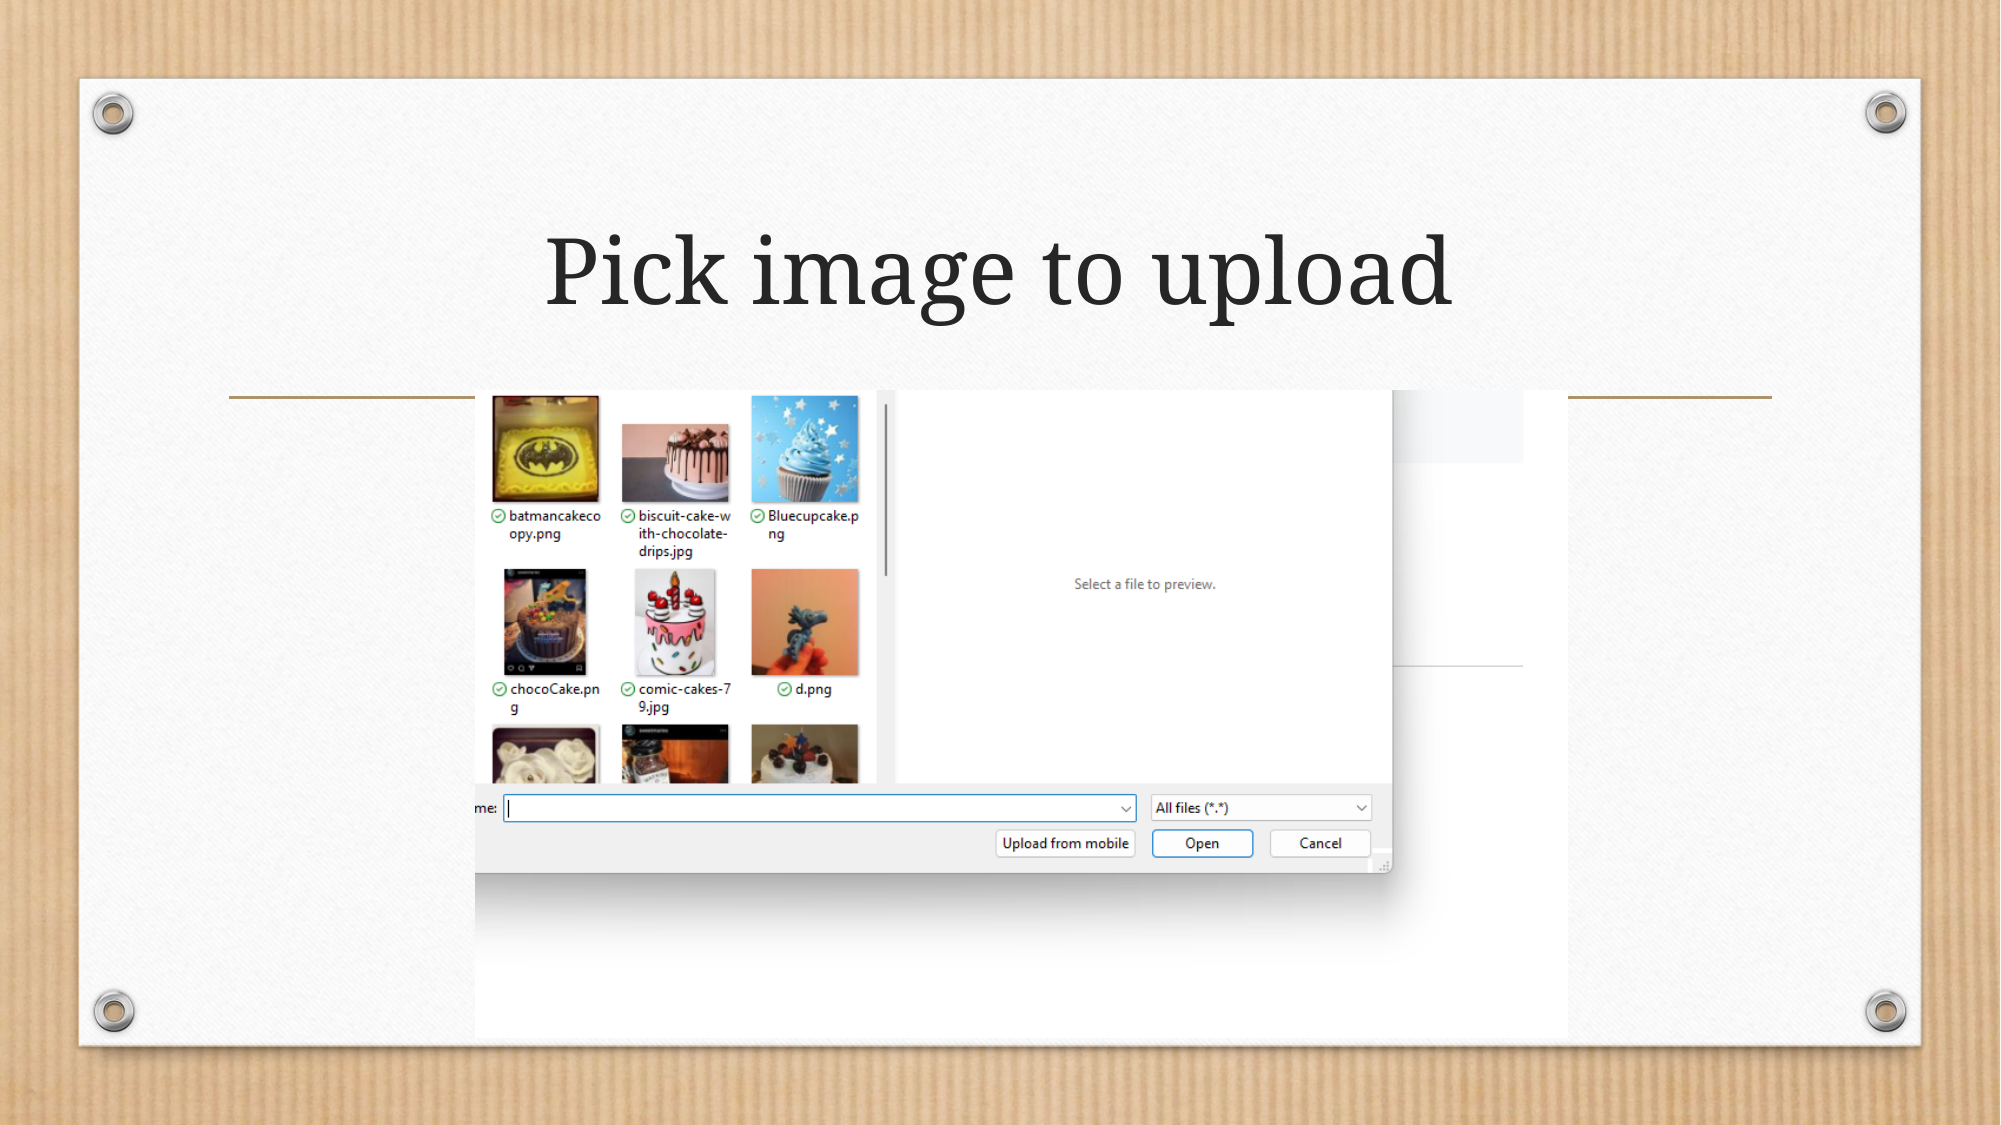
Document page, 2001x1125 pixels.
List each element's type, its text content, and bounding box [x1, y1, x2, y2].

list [475, 390, 1568, 1038]
title Pick image to upload [212, 161, 1788, 375]
picture [0, 0, 2001, 1125]
